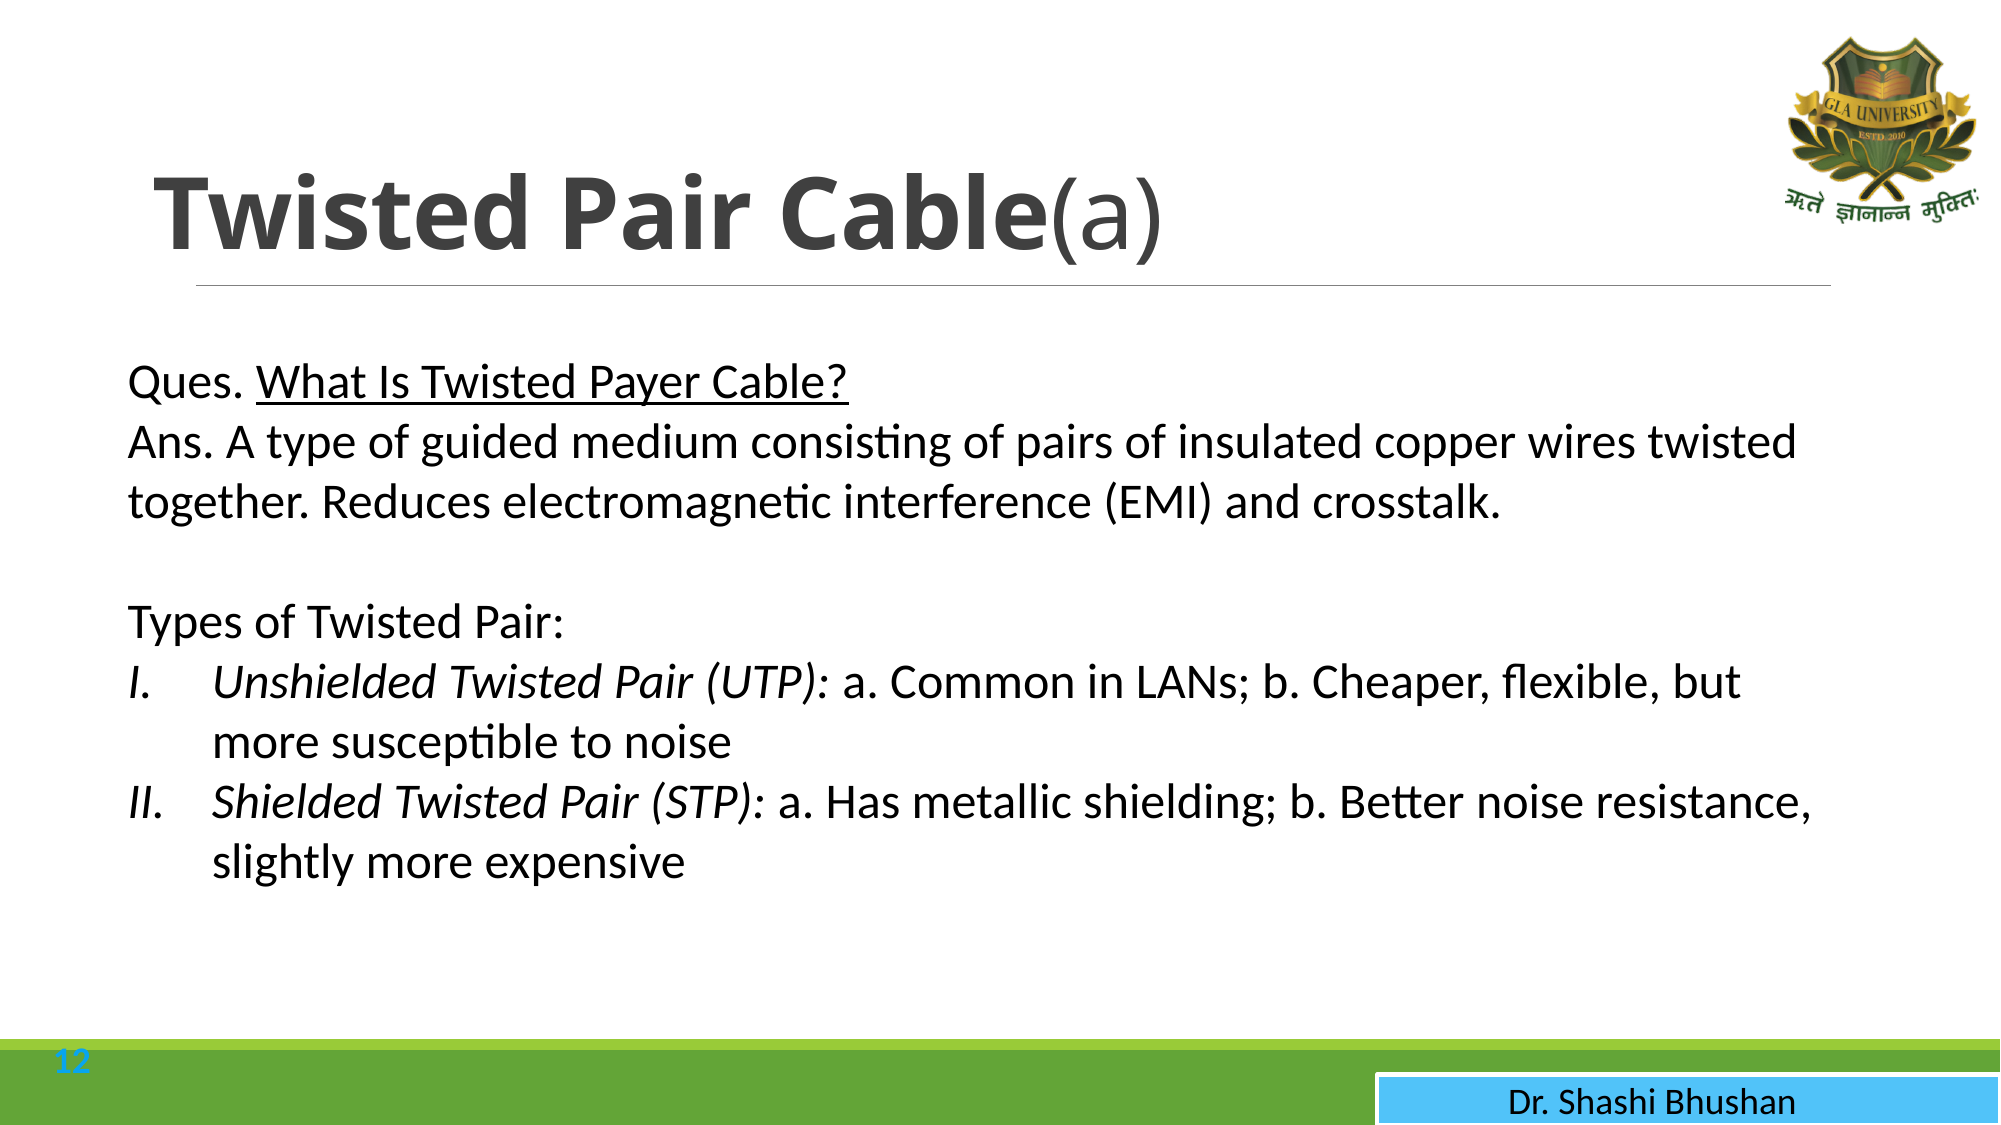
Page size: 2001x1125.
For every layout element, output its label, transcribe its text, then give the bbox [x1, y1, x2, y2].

title Twisted Pair Cable(a) [137, 59, 1754, 278]
text_box [1929, 1072, 2000, 1125]
text_box 12 [30, 1019, 113, 1097]
text_box Ques. What Is Twisted Payer Cable? Ans. A type of guided medium consisting of pairs of insulated copper wires twisted together. Reduces electromagnetic interference (EMI) and crosstalk. Types of Twisted Pair: Unshielded Twisted Pair (UTP): a. Common in LANs; b. Cheaper, flexible, but more susceptible to noise Shielded Twisted Pair (STP): a. Has metallic shielding; b. Better noise resistance, slightly more expensive [112, 340, 1863, 896]
text_box Dr. Shashi Bhushan [1377, 1069, 1929, 1125]
picture [1784, 35, 1979, 224]
